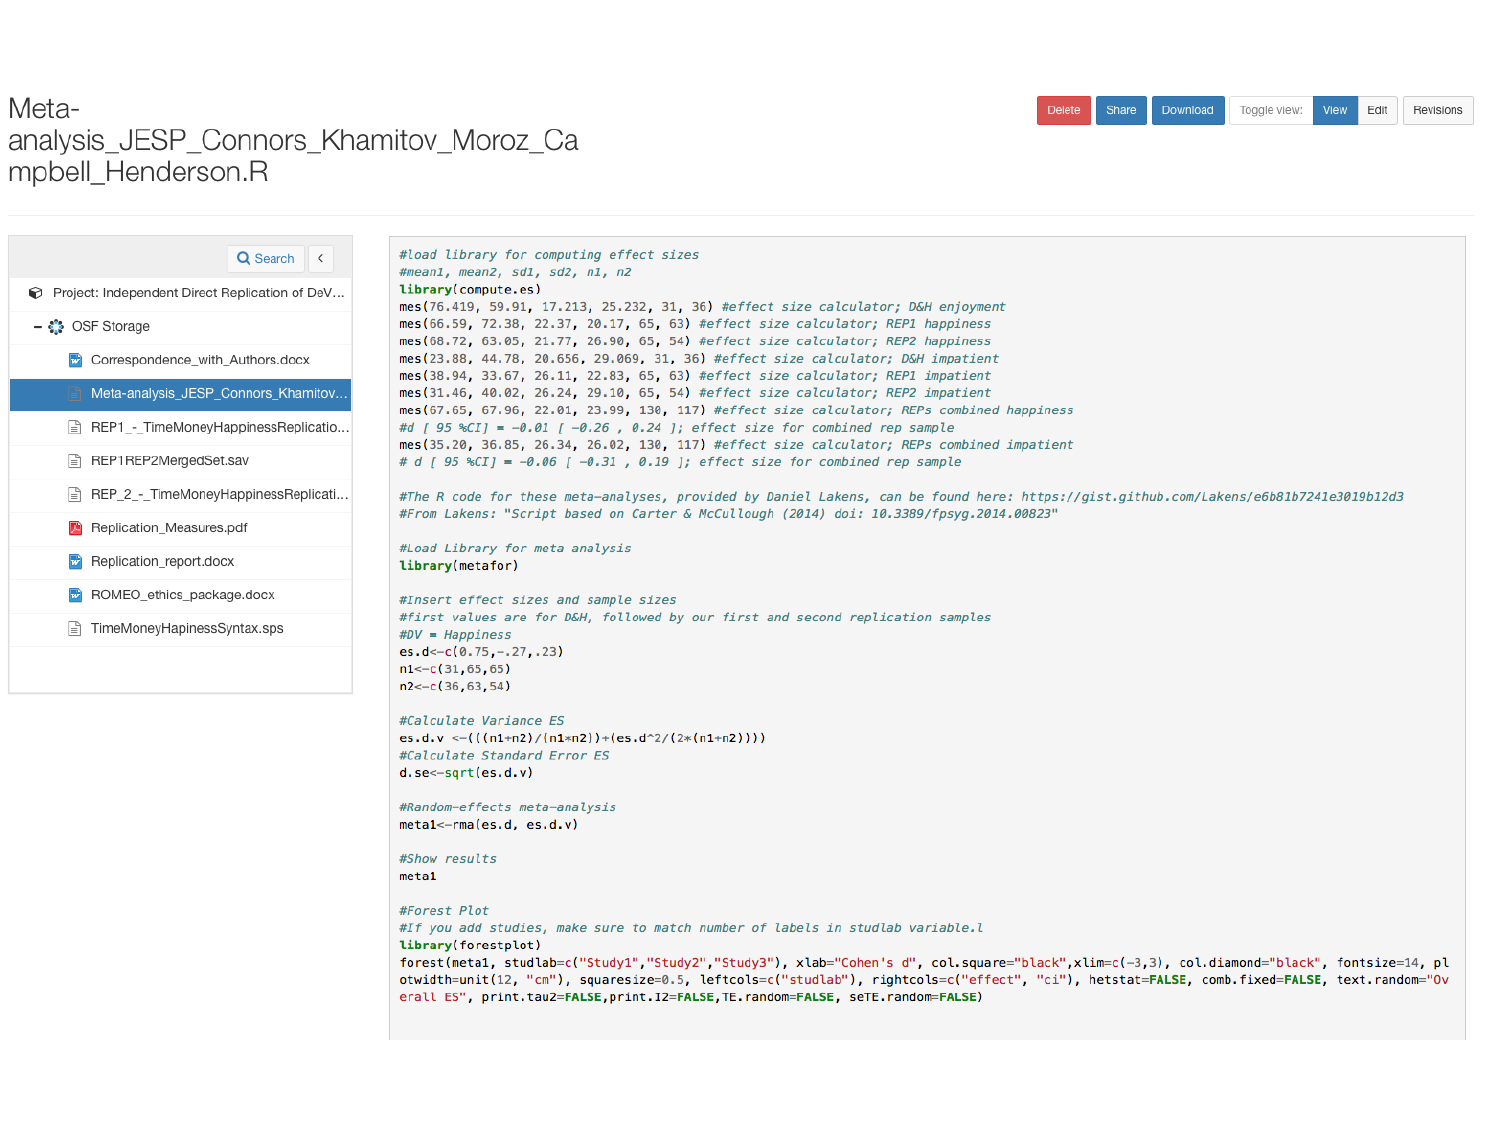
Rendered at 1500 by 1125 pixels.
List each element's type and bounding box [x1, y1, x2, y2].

picture [0, 83, 1500, 1040]
